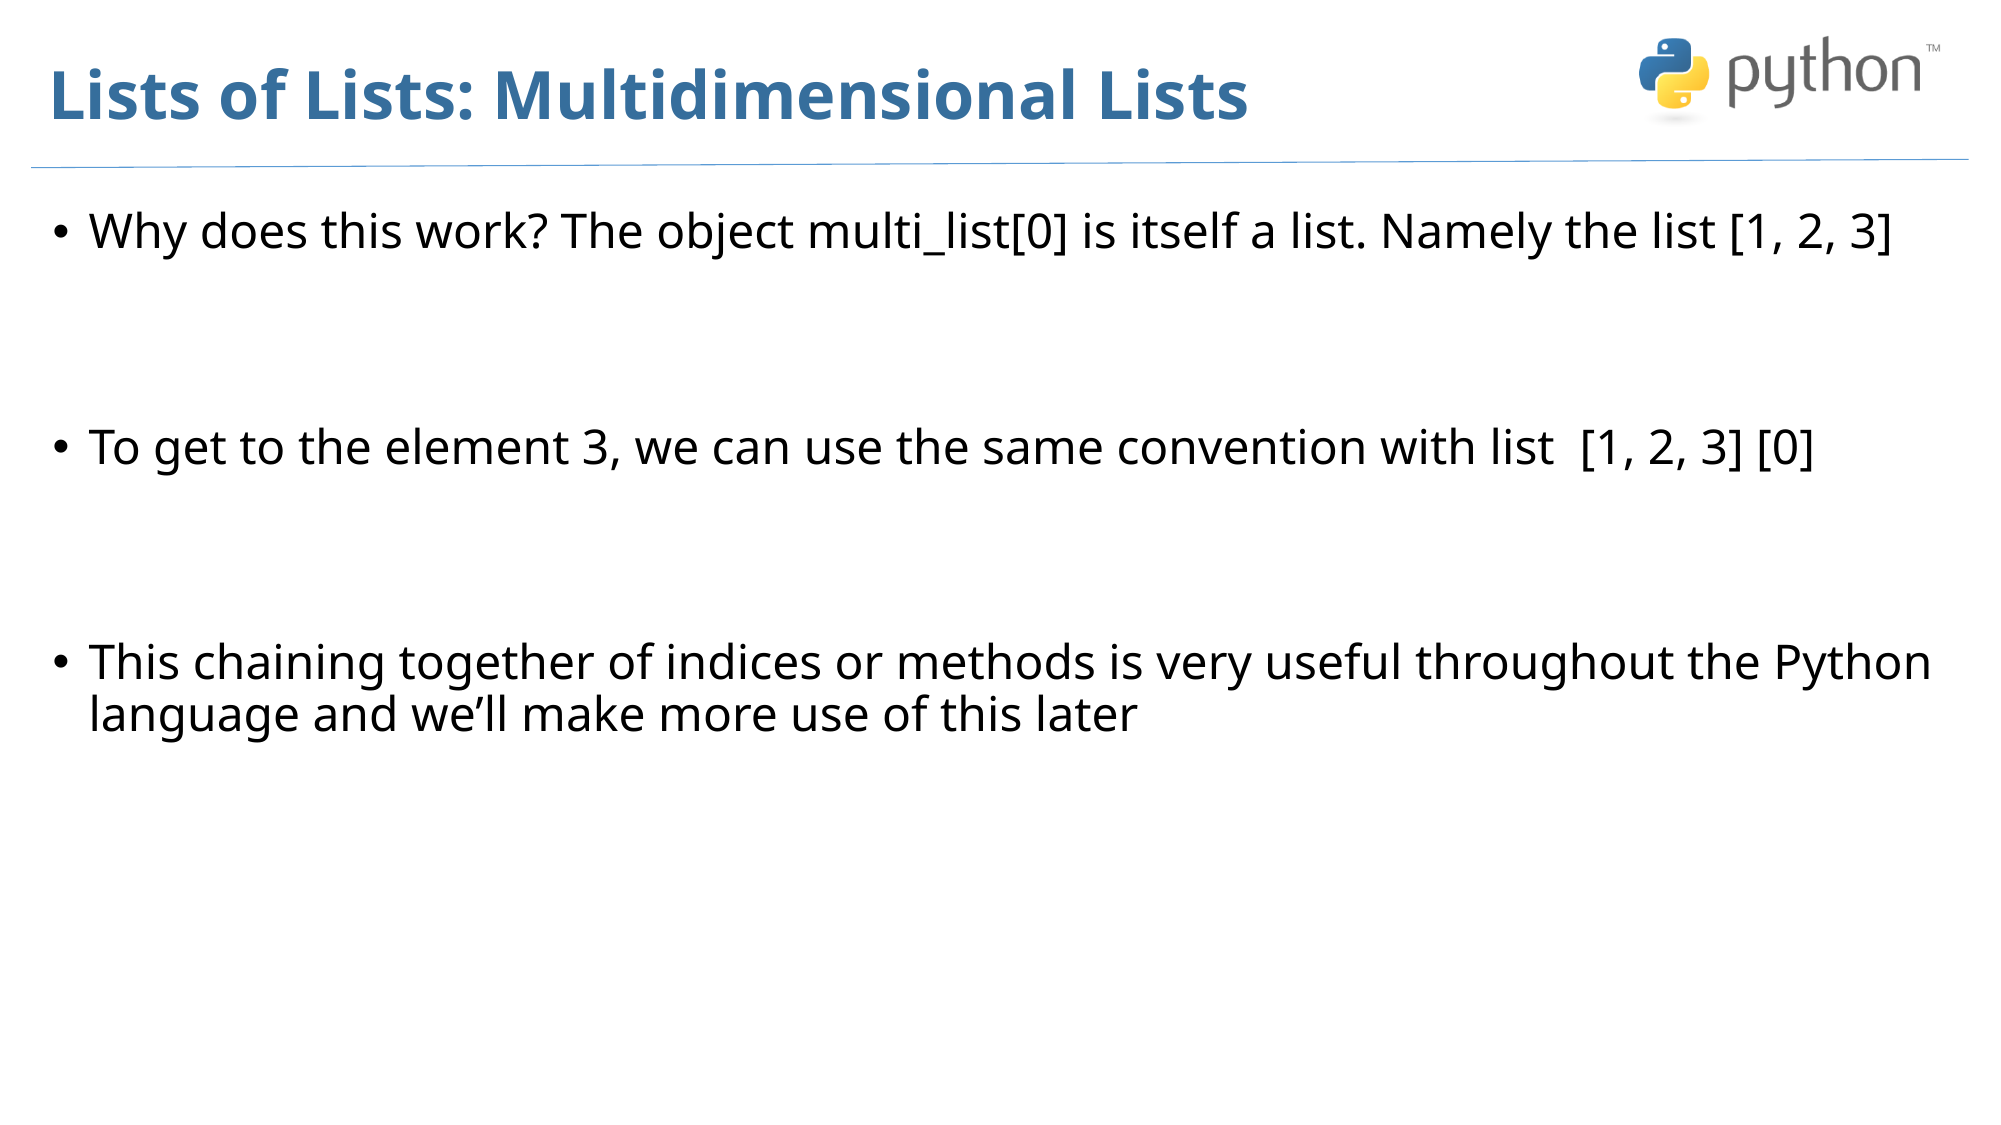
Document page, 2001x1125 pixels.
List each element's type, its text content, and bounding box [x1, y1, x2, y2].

picture [1589, 17, 1969, 146]
title Lists of Lists: Multidimensional Lists [33, 45, 1552, 150]
list Why does this work? The object multi_list[0] is itself a list. Namely the list [1, 2, 3] To get to the element 3, we can use the same convention with list [1, 2, 3] [0] This chaining together of indices or methods is very useful throughout the Python language and we’ll make more use of this later [37, 199, 1955, 1086]
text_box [31, 159, 1969, 168]
